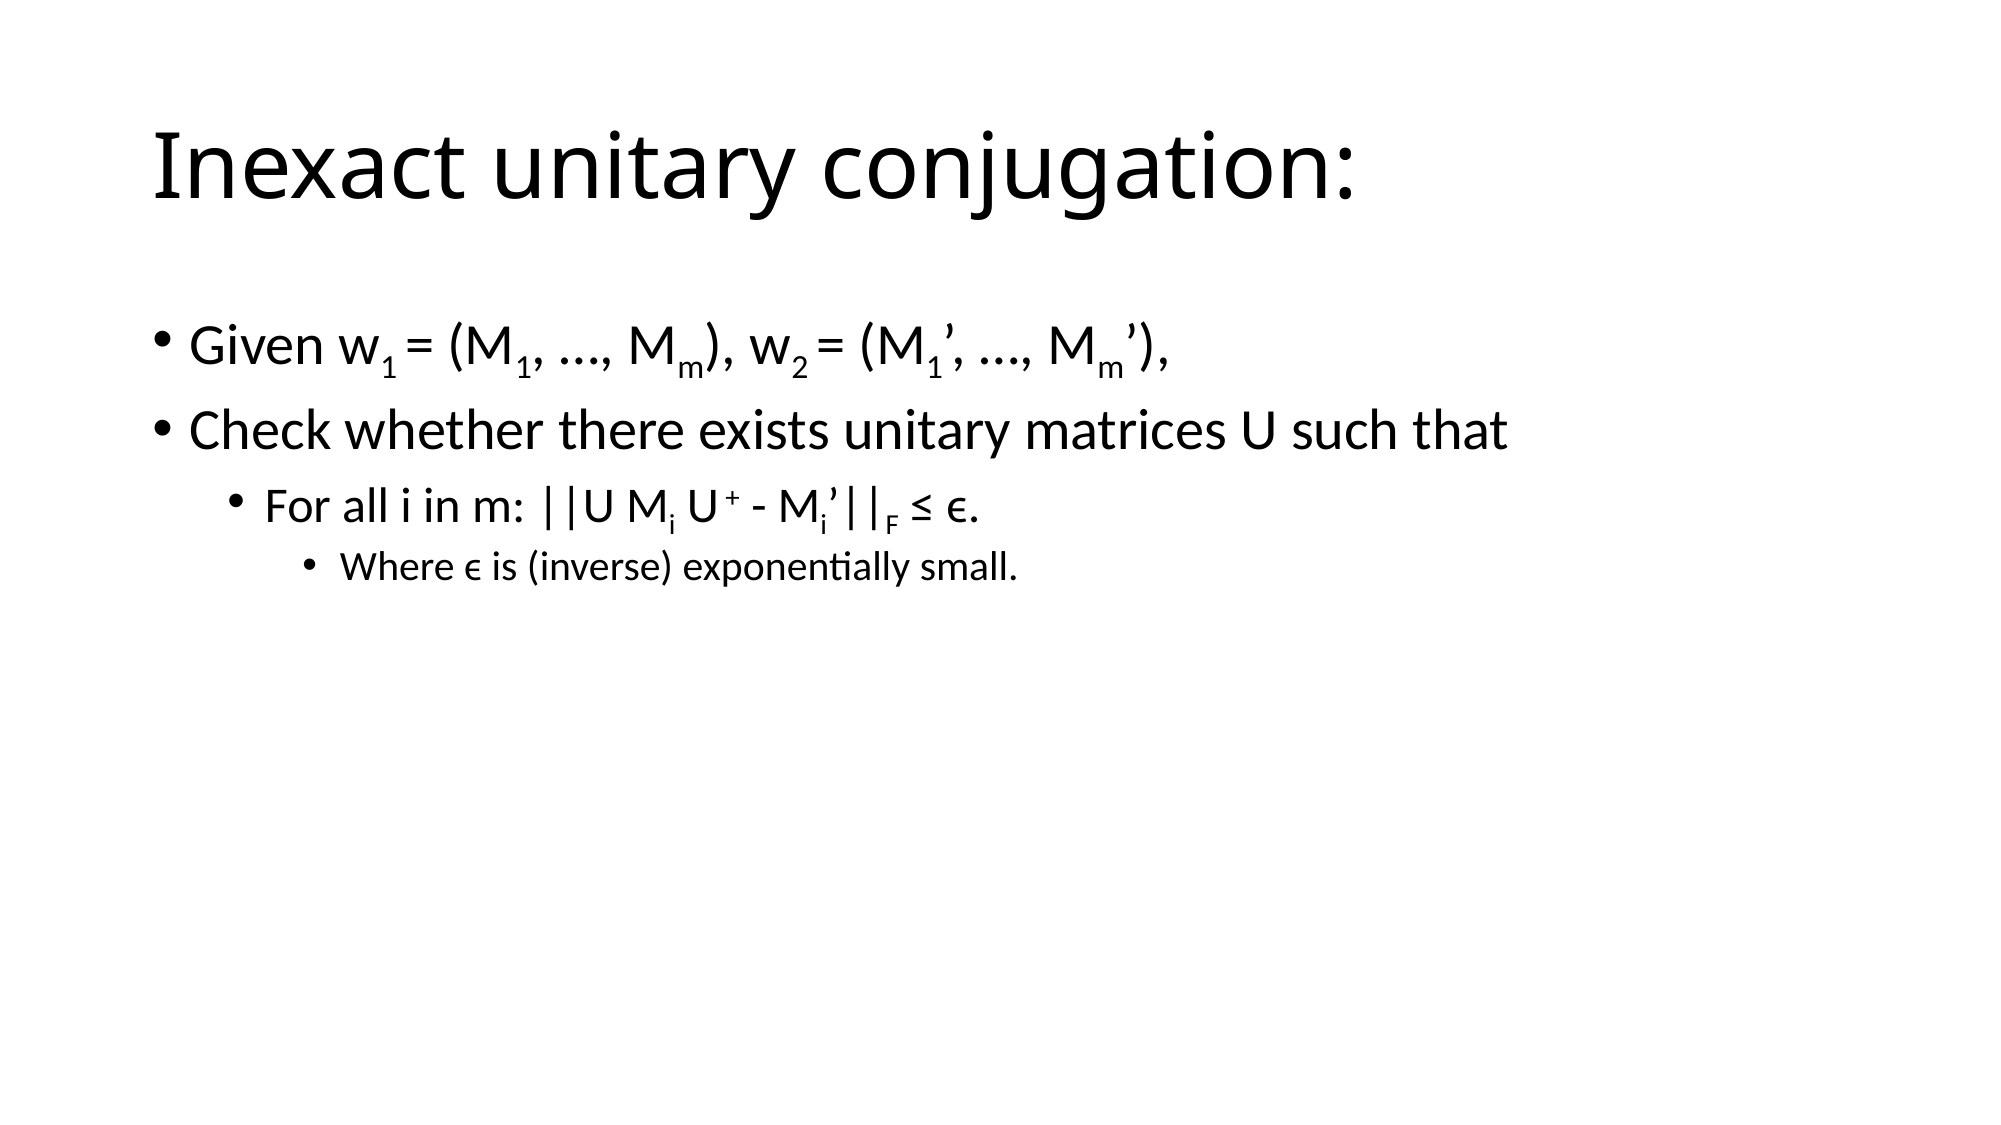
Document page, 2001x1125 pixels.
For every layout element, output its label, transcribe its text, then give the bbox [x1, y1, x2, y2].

list Given w1 = (M1, …, Mm), w2 = (M1’, …, Mm’), Check whether there exists unitary matrices U such that For all i in m: ||U Mi U + - Mi’||F ≤ ϵ. Where ϵ is (inverse) exponentially small. [137, 299, 1863, 1014]
title Inexact unitary conjugation: [137, 59, 1863, 278]
